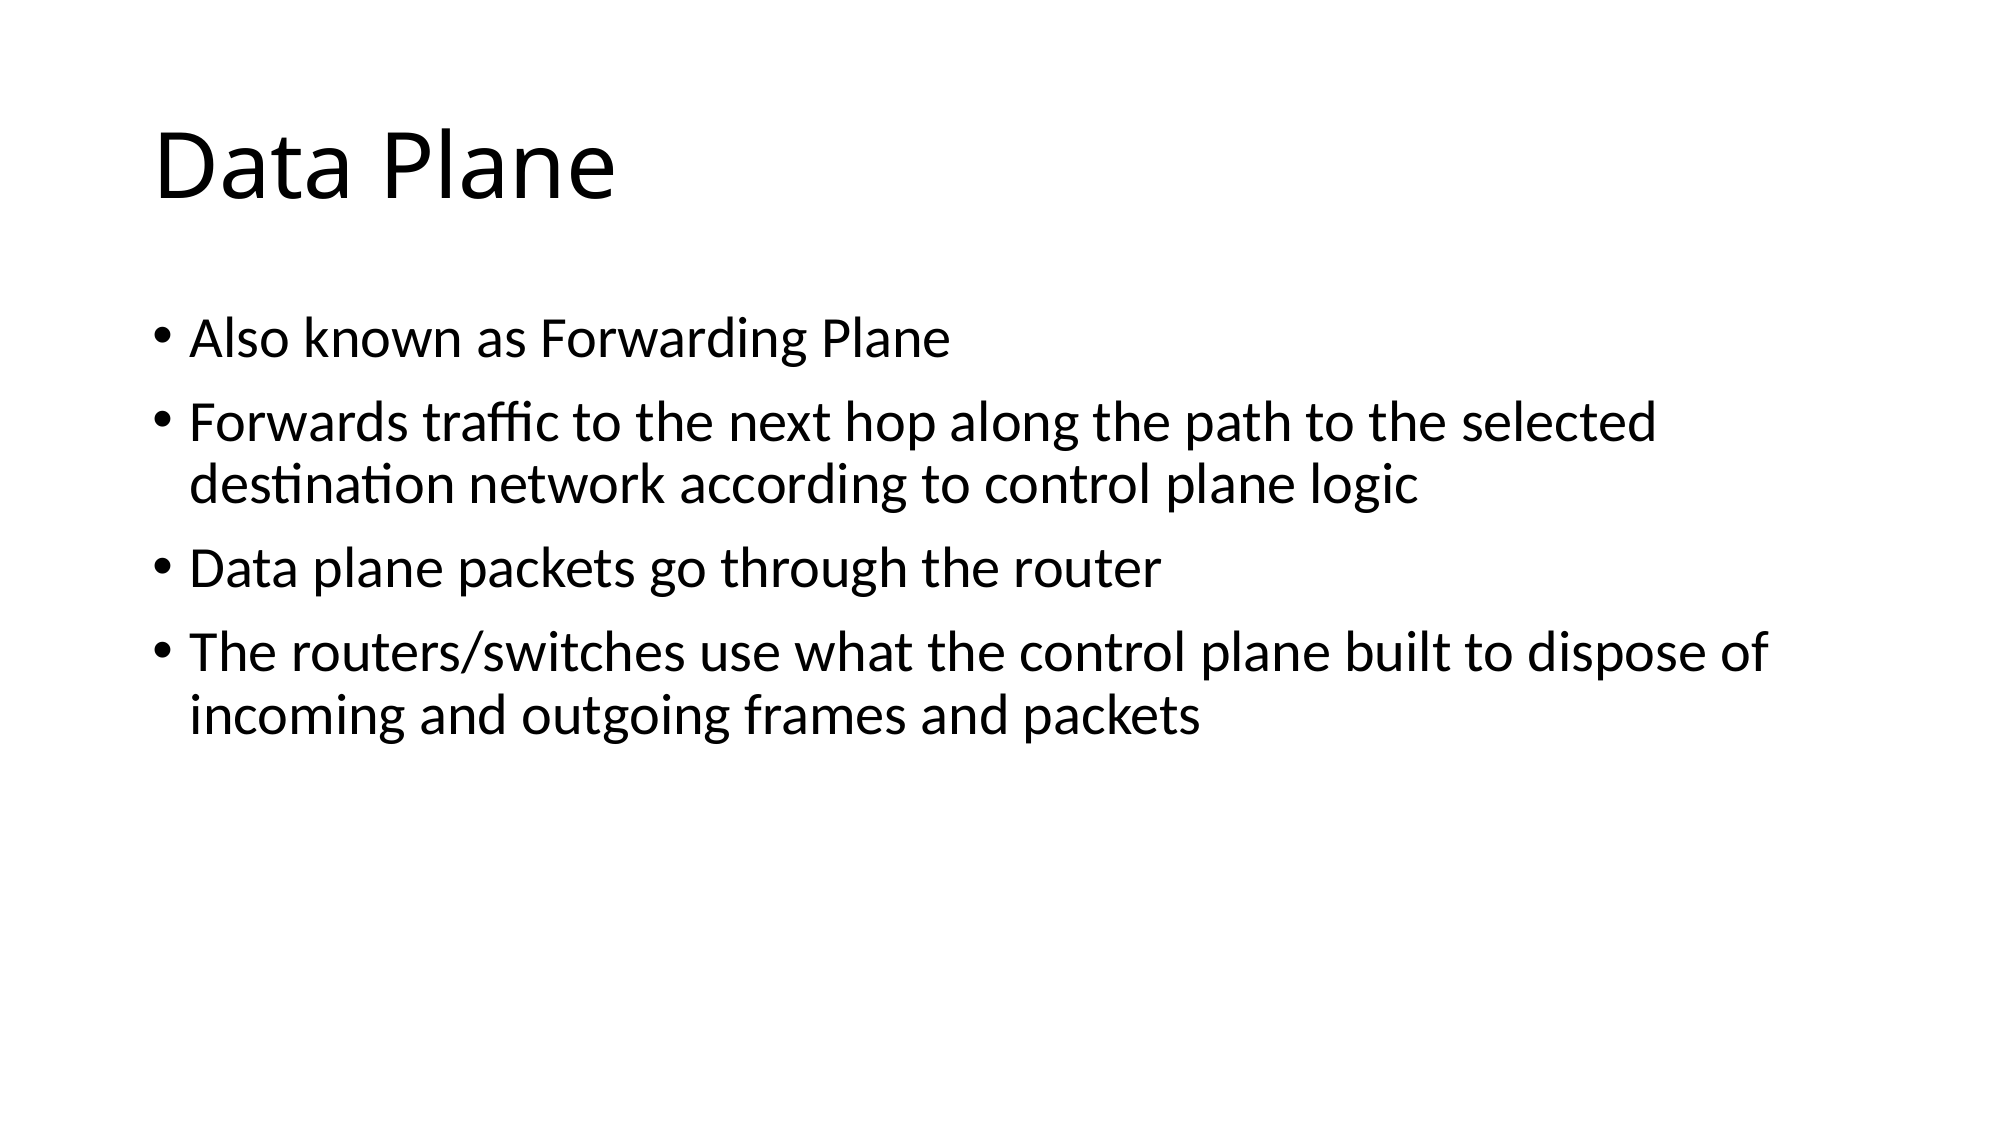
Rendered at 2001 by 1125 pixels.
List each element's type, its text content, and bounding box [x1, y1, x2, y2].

list Also known as Forwarding Plane Forwards traffic to the next hop along the path to the selected destination network according to control plane logic Data plane packets go through the router The routers/switches use what the control plane built to dispose of incoming and outgoing frames and packets [137, 299, 1863, 1014]
title Data Plane [137, 59, 1863, 278]
